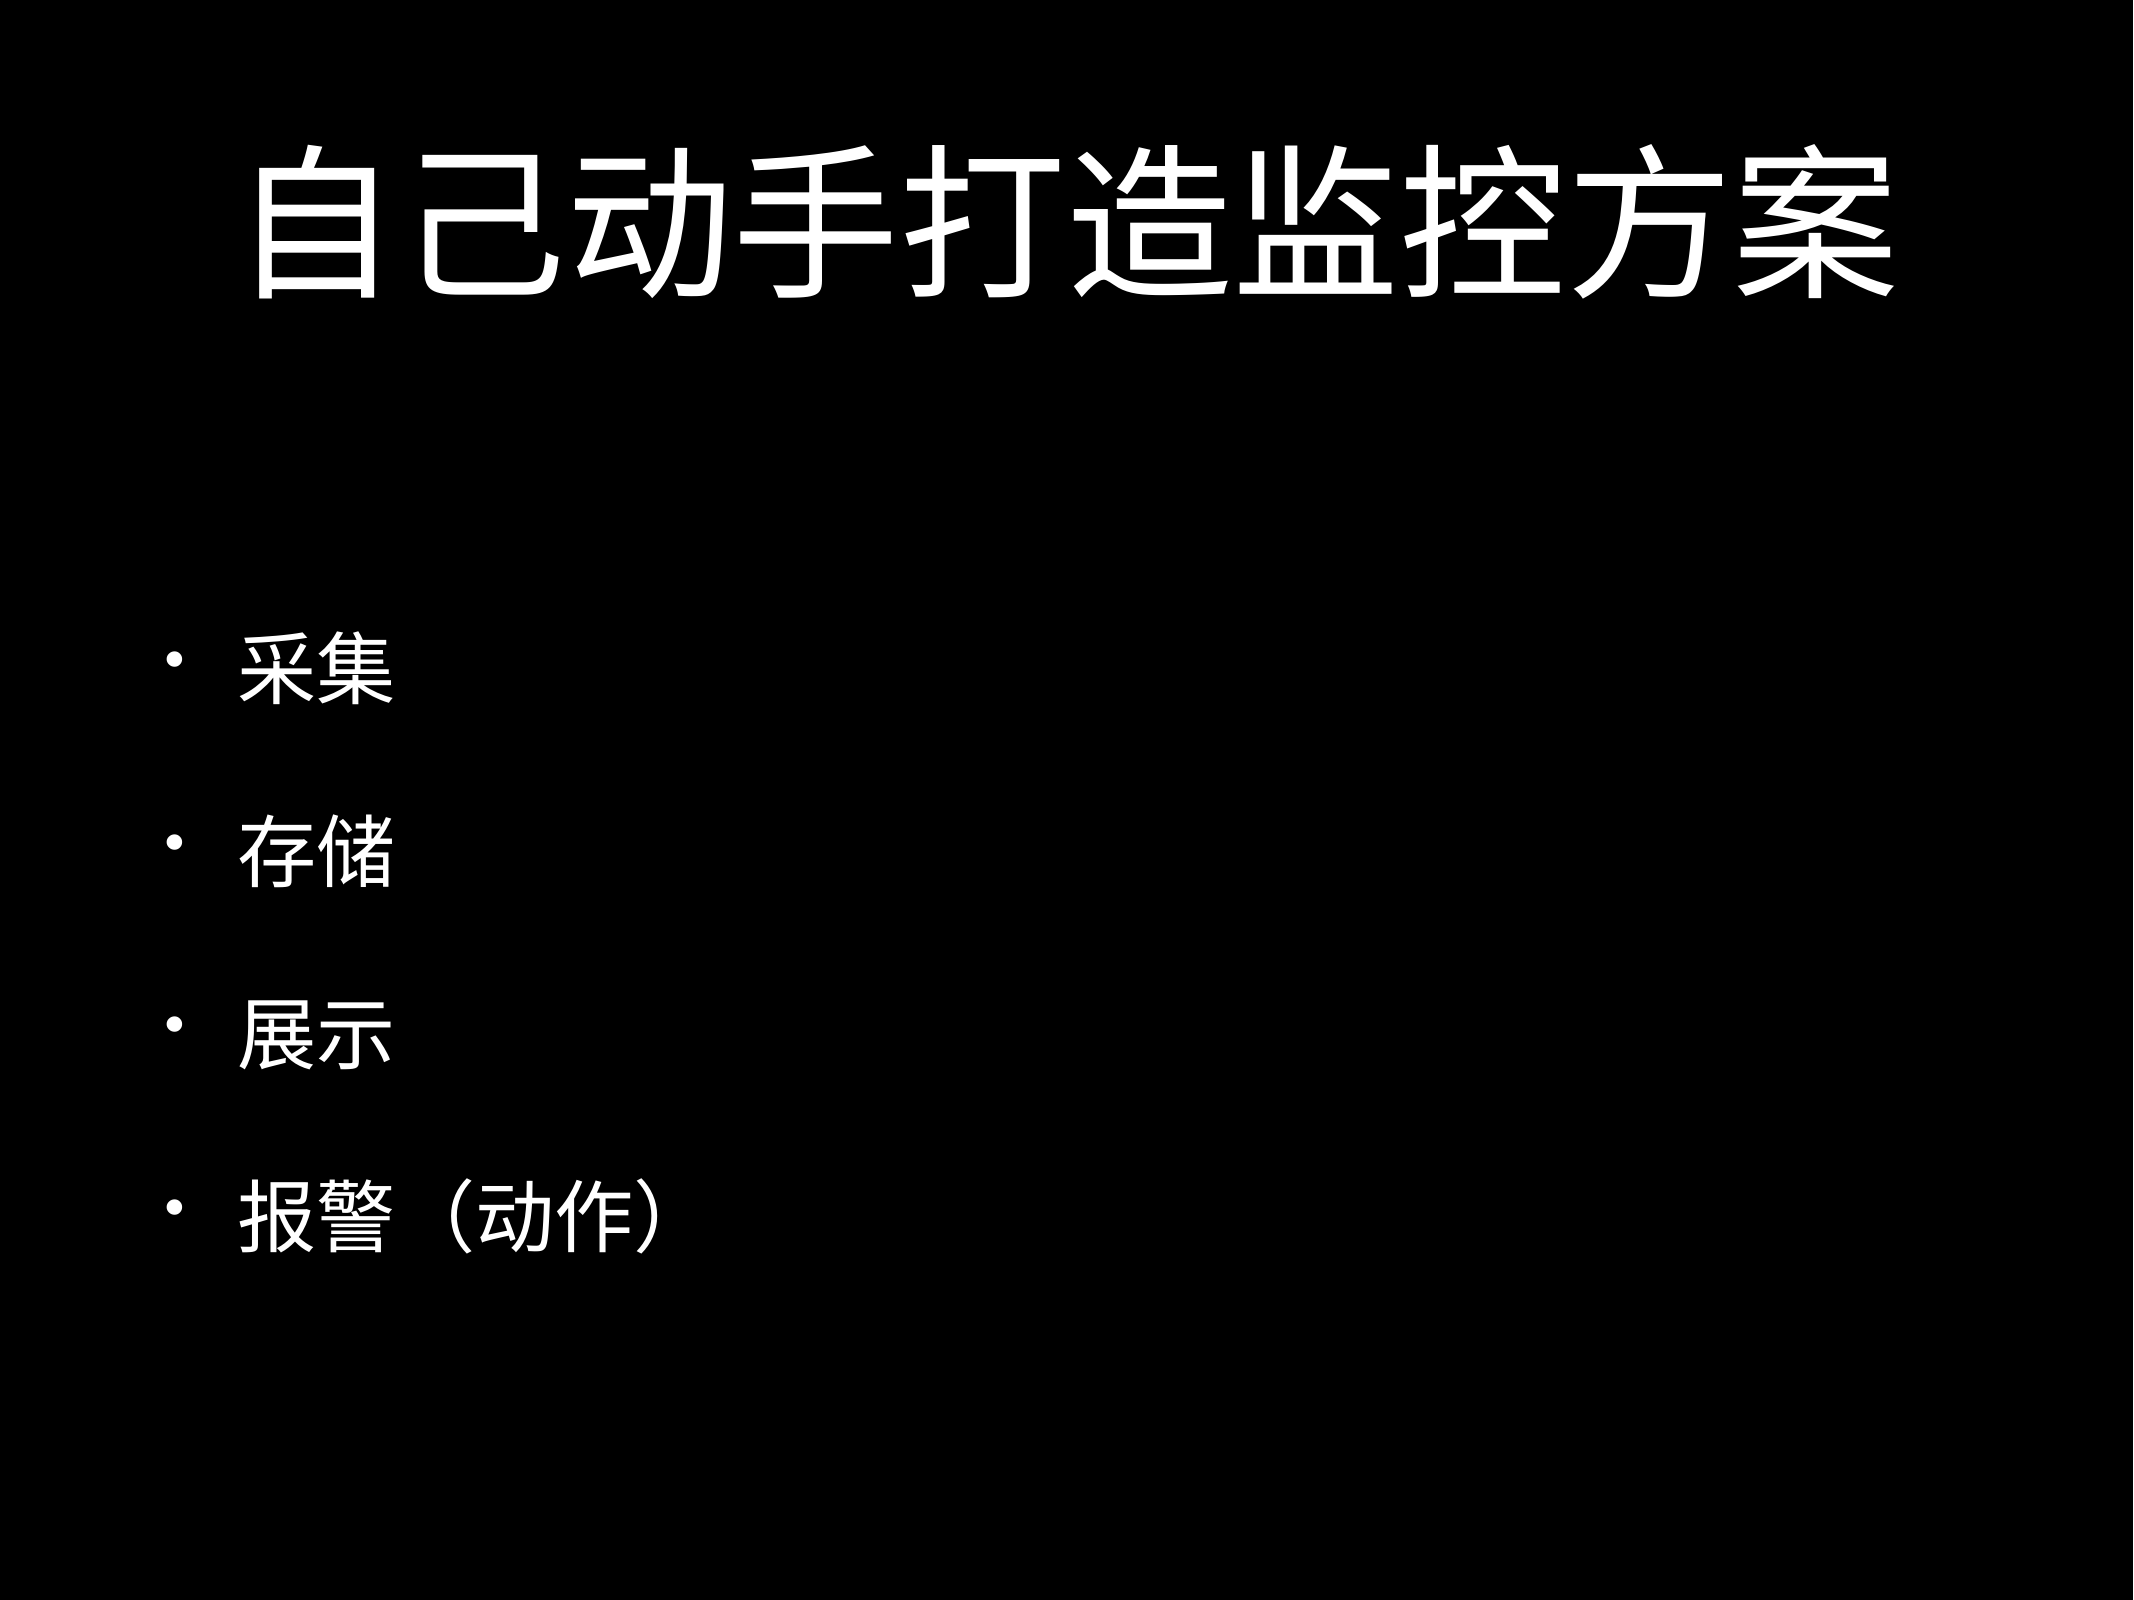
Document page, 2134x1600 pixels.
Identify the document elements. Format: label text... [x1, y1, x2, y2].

list 采集 存储 展示 报警（动作） [155, 424, 1978, 1457]
title 自己动手打造监控方案 [155, 41, 1978, 397]
